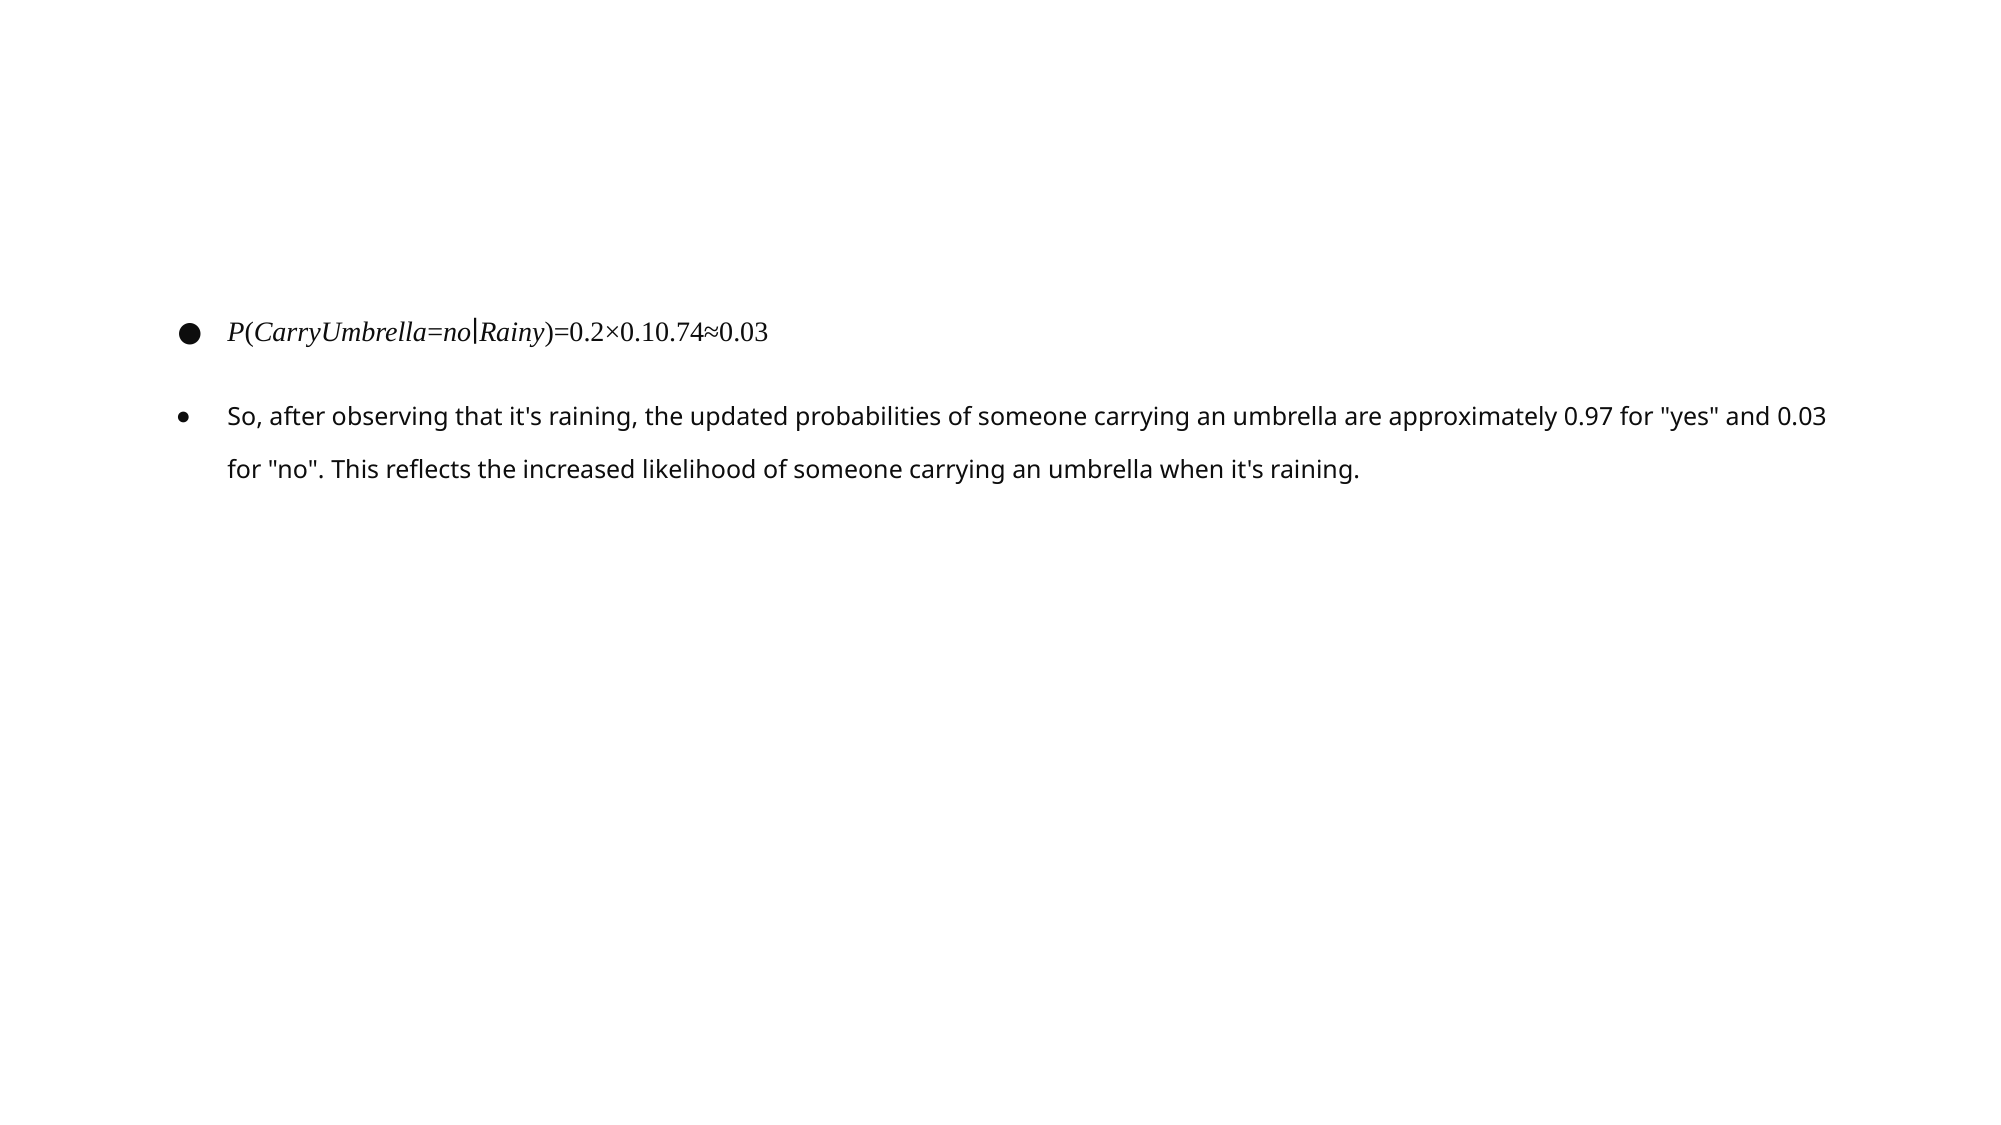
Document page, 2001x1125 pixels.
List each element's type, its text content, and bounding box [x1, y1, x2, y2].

list P(CarryUmbrella=no∣Rainy)=0.2×0.10.74≈0.03 So, after observing that it's raining, the updated probabilities of someone carrying an umbrella are approximately 0.97 for "yes" and 0.03 for "no". This reflects the increased likelihood of someone carrying an umbrella when it's raining. [137, 299, 1863, 1014]
